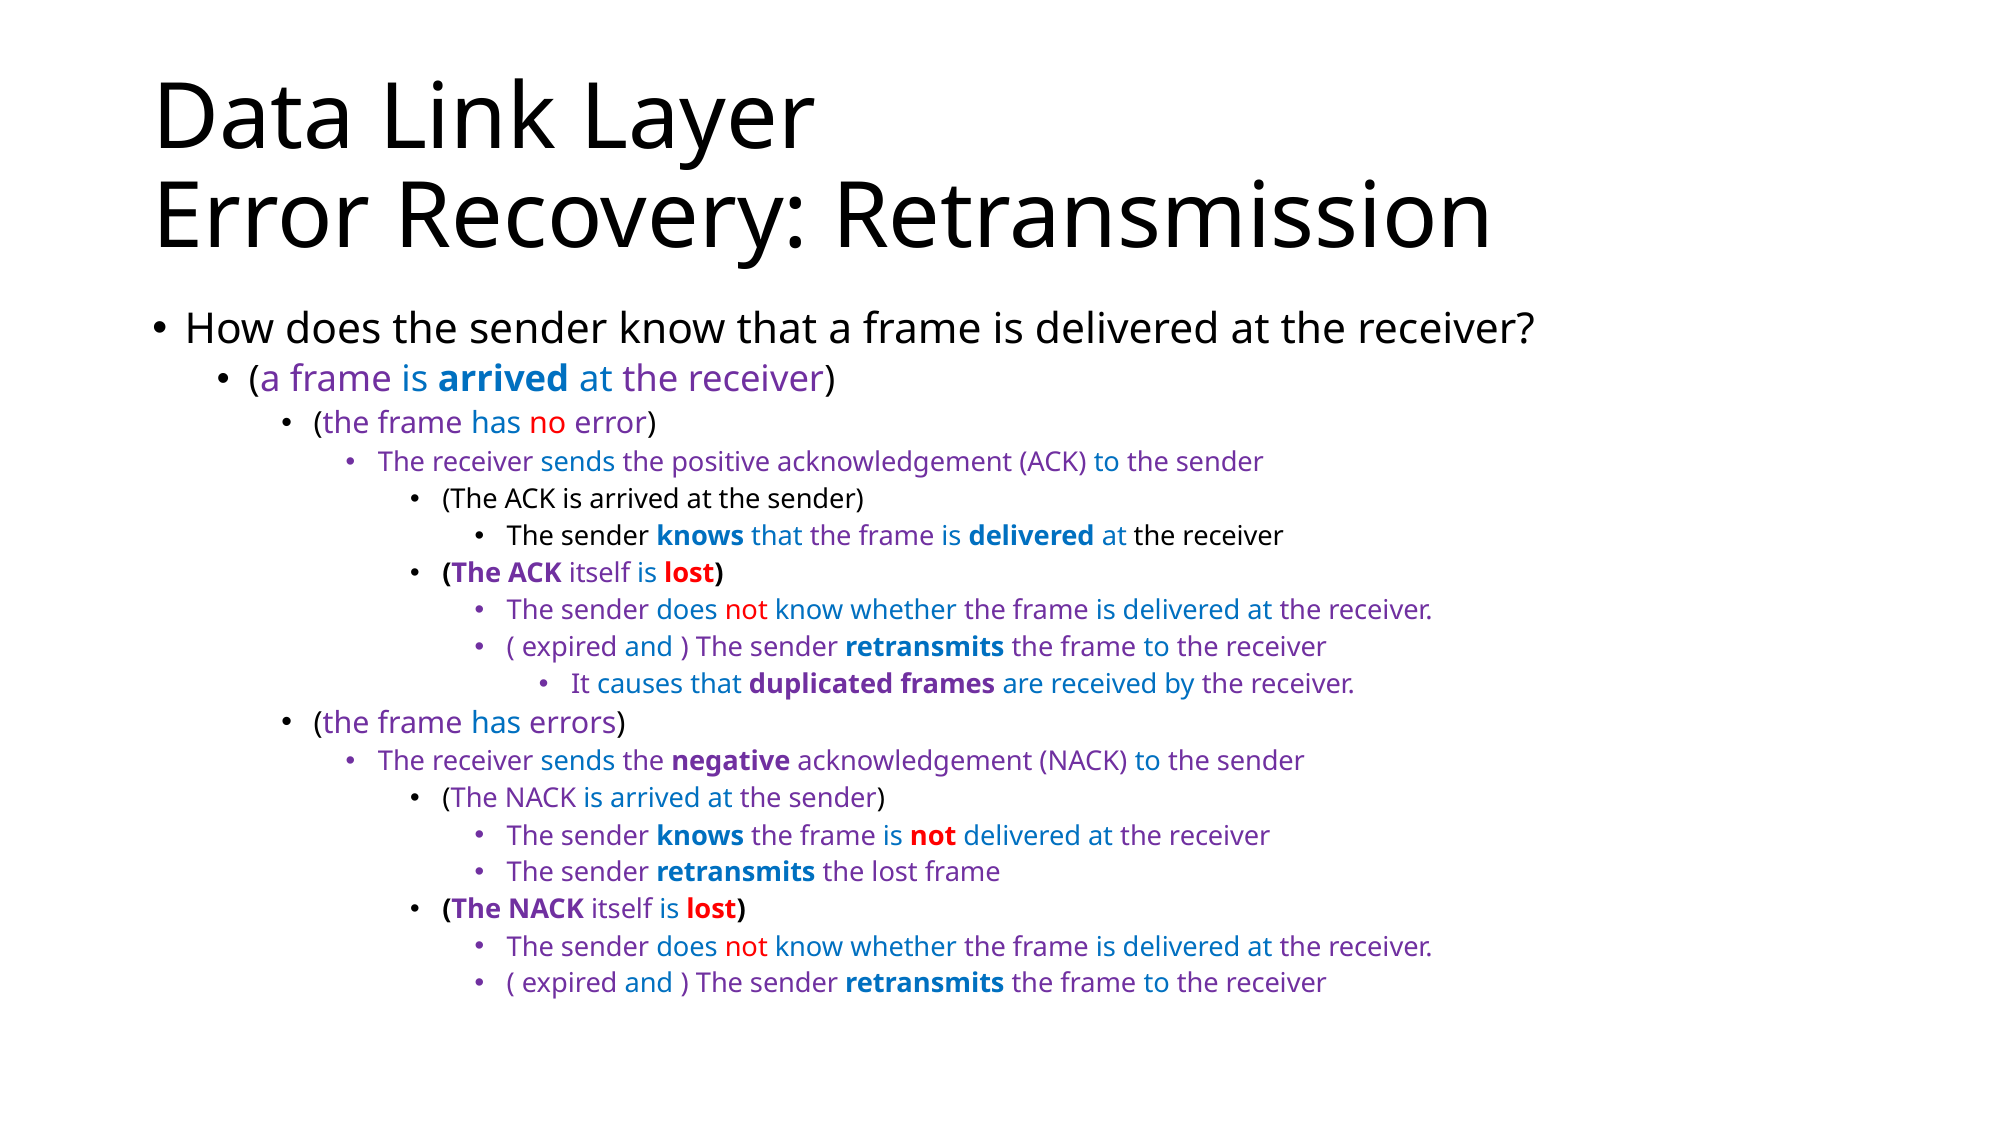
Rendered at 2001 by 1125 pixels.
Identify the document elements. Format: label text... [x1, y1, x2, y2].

title Data Link Layer Error Recovery: Retransmission [137, 59, 1863, 278]
